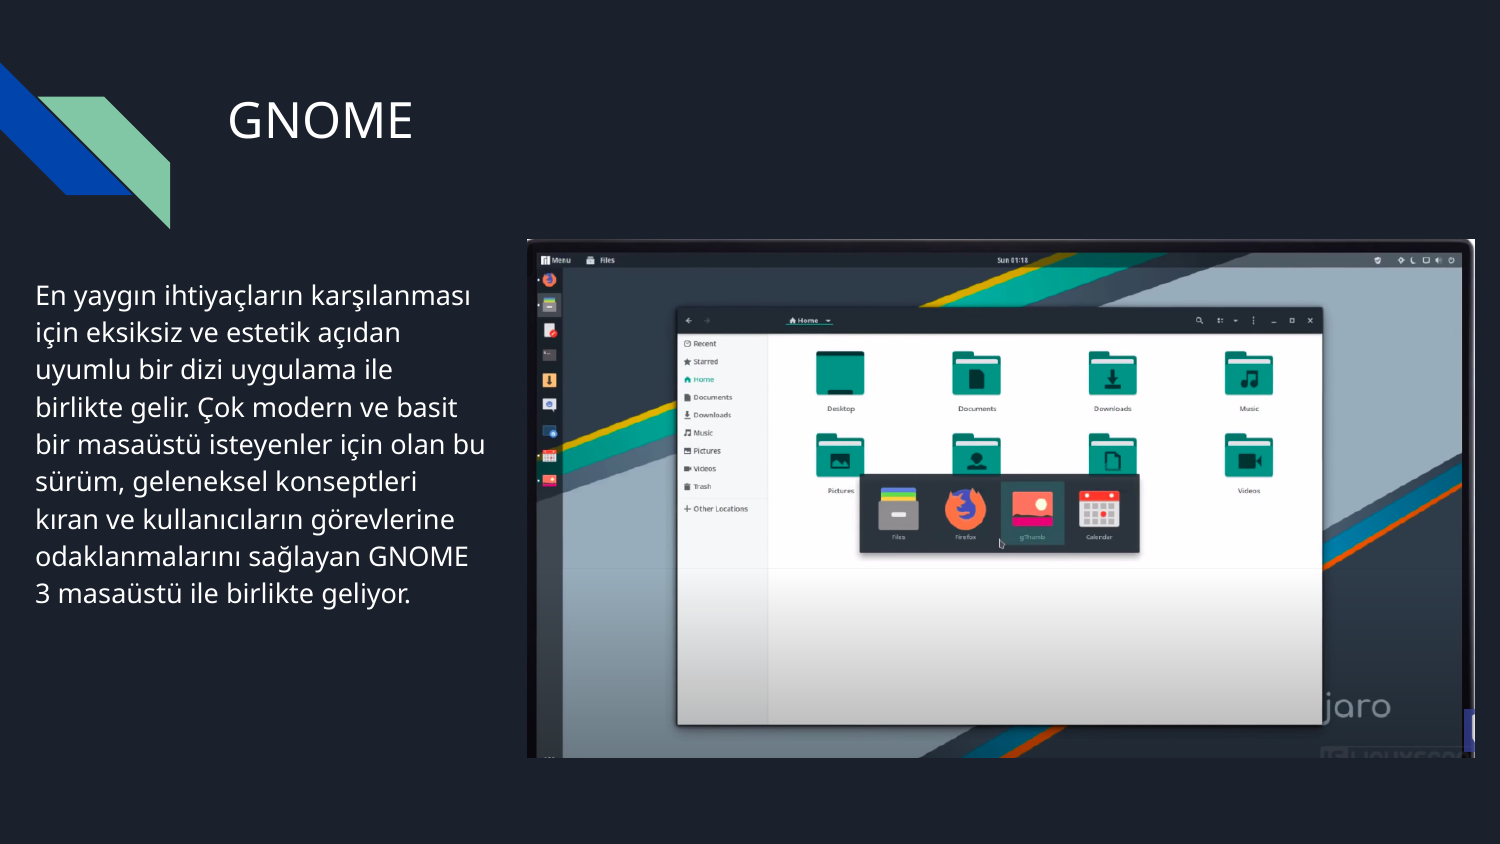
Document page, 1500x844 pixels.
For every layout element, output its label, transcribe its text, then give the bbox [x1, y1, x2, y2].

title GNOME [212, 64, 1368, 215]
picture [527, 239, 1476, 759]
list En yaygın ihtiyaçların karşılanması için eksiksiz ve estetik açıdan uyumlu bir dizi uygulama ile birlikte gelir. Çok modern ve basit bir masaüstü isteyenler için olan bu sürüm, geleneksel konseptleri kıran ve kullanıcıların görevlerine odaklanmalarını sağlayan GNOME 3 masaüstü ile birlikte geliyor. [20, 258, 503, 777]
